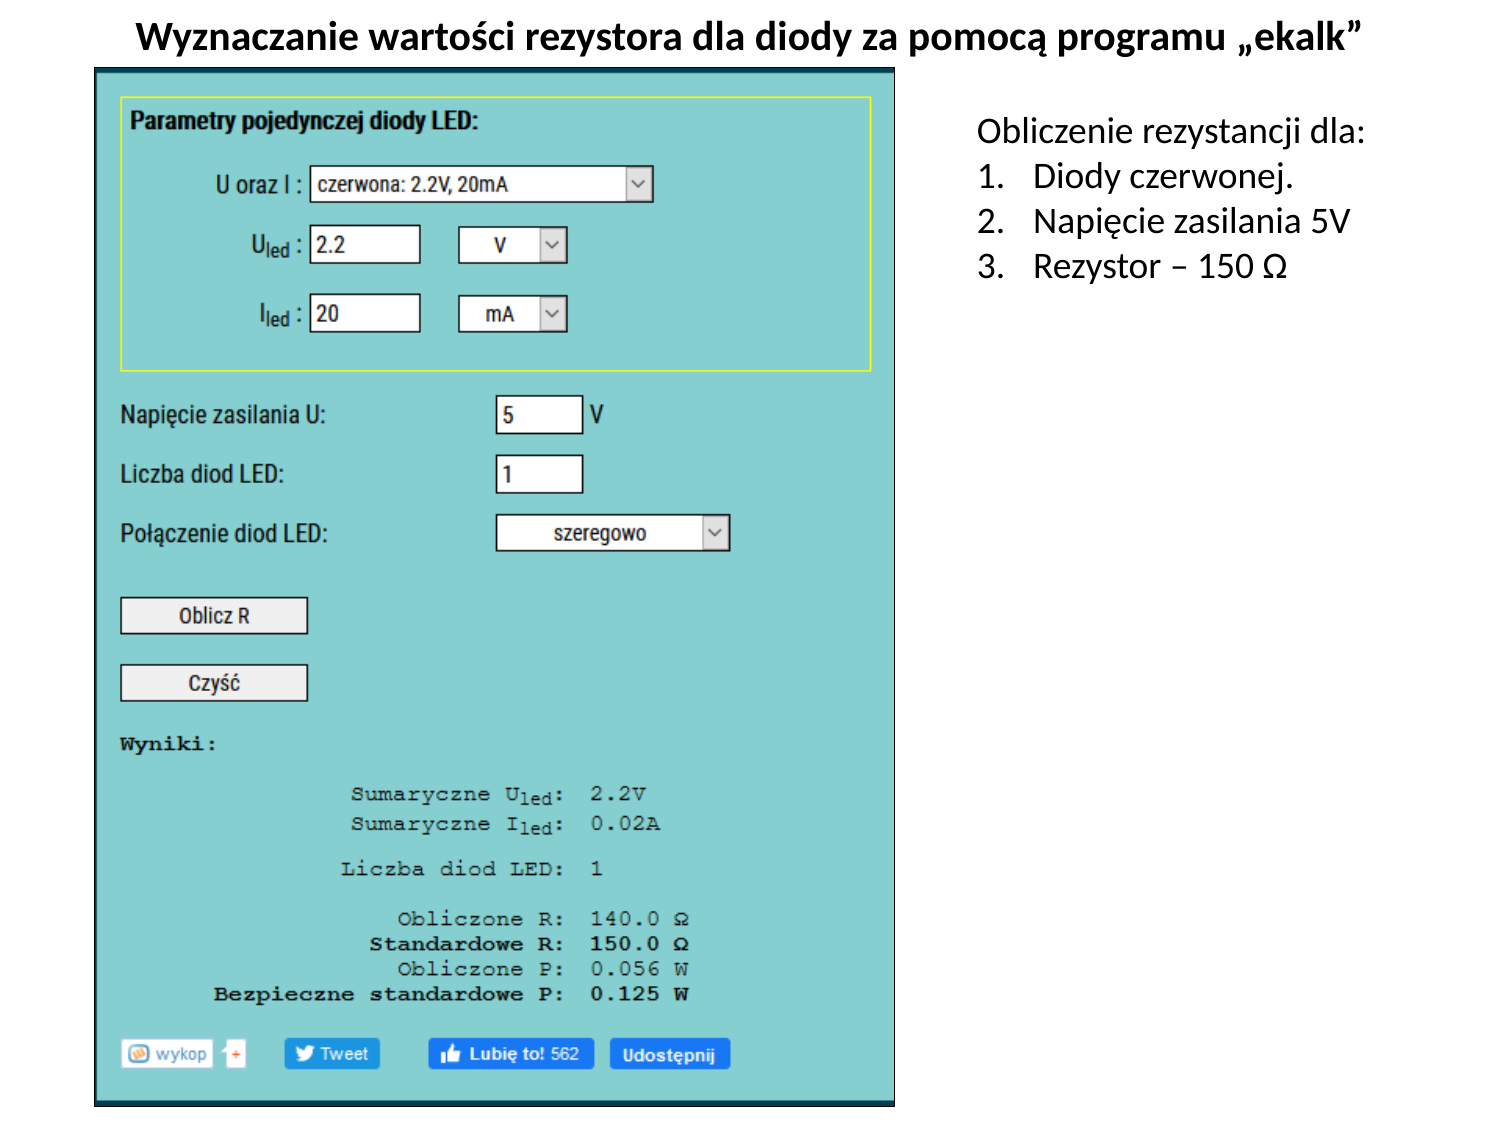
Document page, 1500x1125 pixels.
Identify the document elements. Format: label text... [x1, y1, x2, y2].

text_box Wyznaczanie wartości rezystora dla diody za pomocą programu „ekalk” [0, 1, 1500, 67]
text_box Obliczenie rezystancji dla: Diody czerwonej. Napięcie zasilania 5V Rezystor – 150 Ω [962, 98, 1464, 293]
picture [97, 73, 895, 1100]
